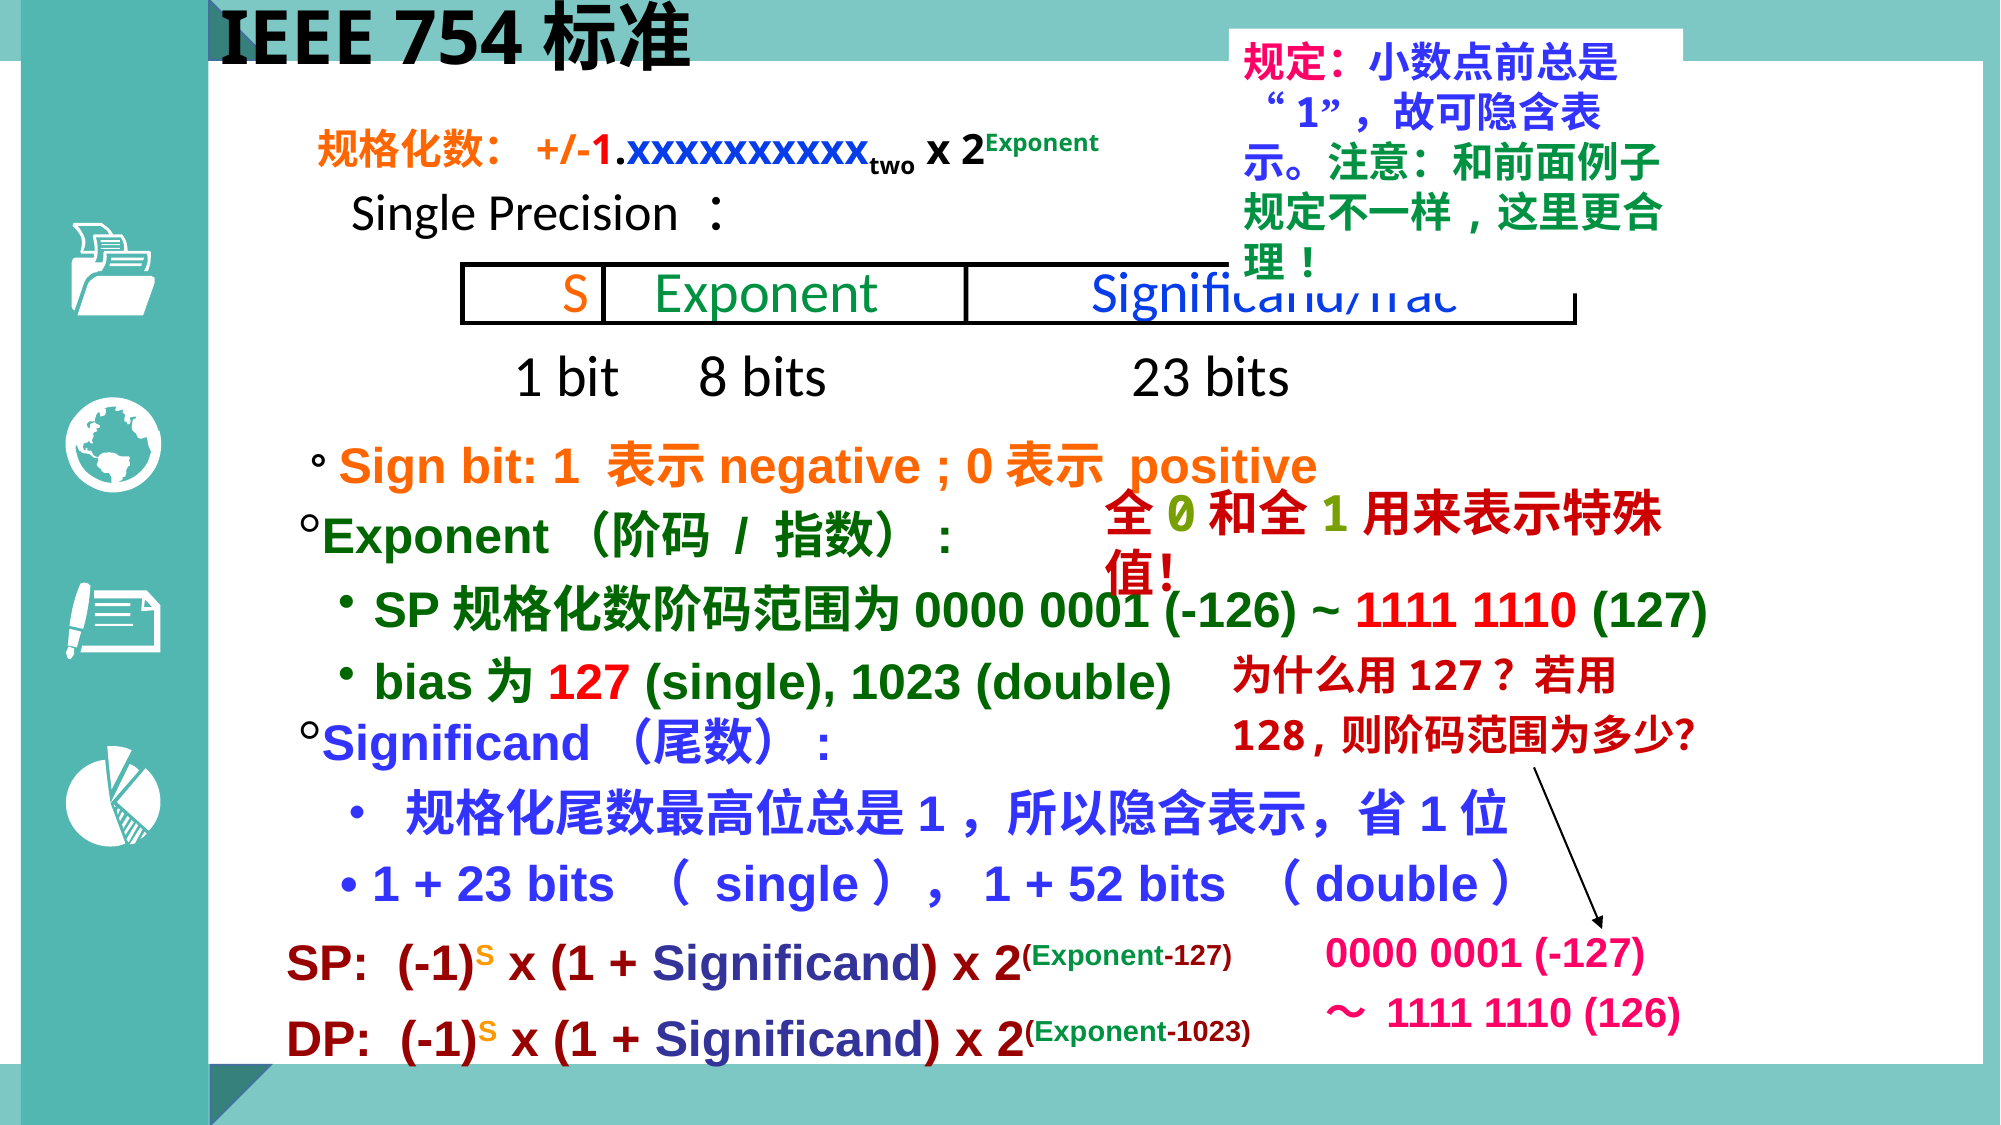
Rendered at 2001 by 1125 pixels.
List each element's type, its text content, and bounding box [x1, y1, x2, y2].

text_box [1235, 767, 1722, 1045]
text_box °Significand（尾数）: • 规格化尾数最高位总是1，所以隐含表示，省1位 • 1 + 23 bits （ single），1 + 52 bits （double） [283, 717, 1233, 920]
list Single Precision ： S Exponent Significand/frac 1 bit 8 bits 23 bits [340, 111, 1684, 474]
text_box 为什么用127？若用128,则阶码范围为多少？ [1141, 631, 1694, 767]
text_box SP: (-1)S x (1 + Significand) x 2(Exponent-127) [271, 923, 1230, 998]
text_box DP: (-1)S x (1 + Significand) x 2(Exponent-1023) [271, 999, 1340, 1075]
text_box ° Sign bit: 1 表示negative ; 0表示 positive [295, 433, 1459, 474]
text_box 全0和全1用来表示特殊值！ [1089, 474, 1726, 609]
text_box °Exponent（阶码 / 指数）: SP规格化数阶码范围为0000 0001 (-126) ~ 1111 1110 (127) bias为127 (single), 1023 (double) [283, 474, 1754, 717]
title IEEE 754标准 [132, 0, 1482, 193]
text_box 规定：小数点前总是“1”，故可隐含表示。注意：和前面例子规定不一样,这里更合理! [1228, 28, 1684, 294]
text_box 规格化数：+/-1.xxxxxxxxxxtwo x 2Exponent [302, 115, 1115, 187]
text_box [462, 262, 1576, 324]
